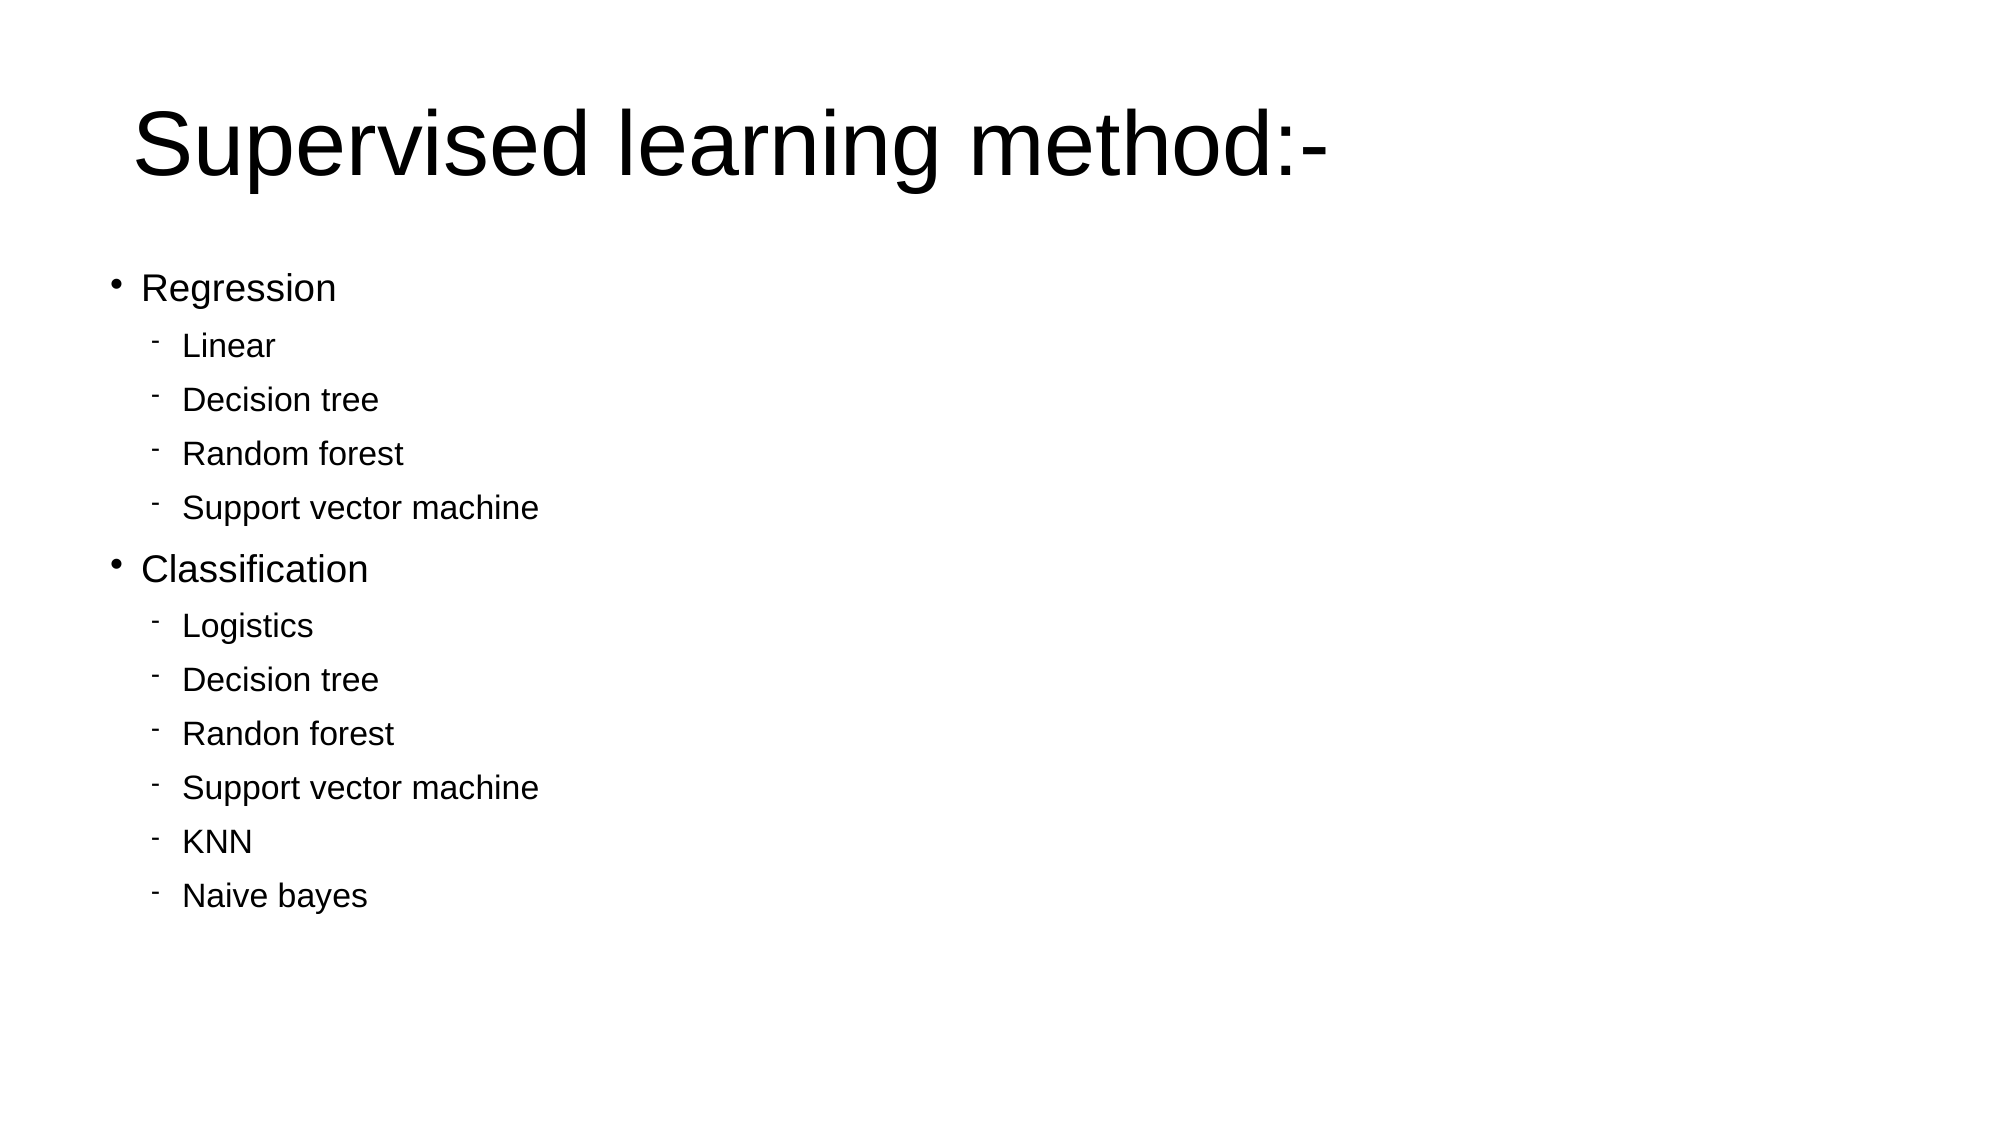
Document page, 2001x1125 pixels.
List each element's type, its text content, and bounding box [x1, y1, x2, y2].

text_box Supervised learning method:- [99, 44, 1900, 233]
text_box Regression Linear Decision tree Random forest Support vector machine Classification Logistics Decision tree Randon forest Support vector machine KNN Naive bayes [99, 263, 1900, 916]
